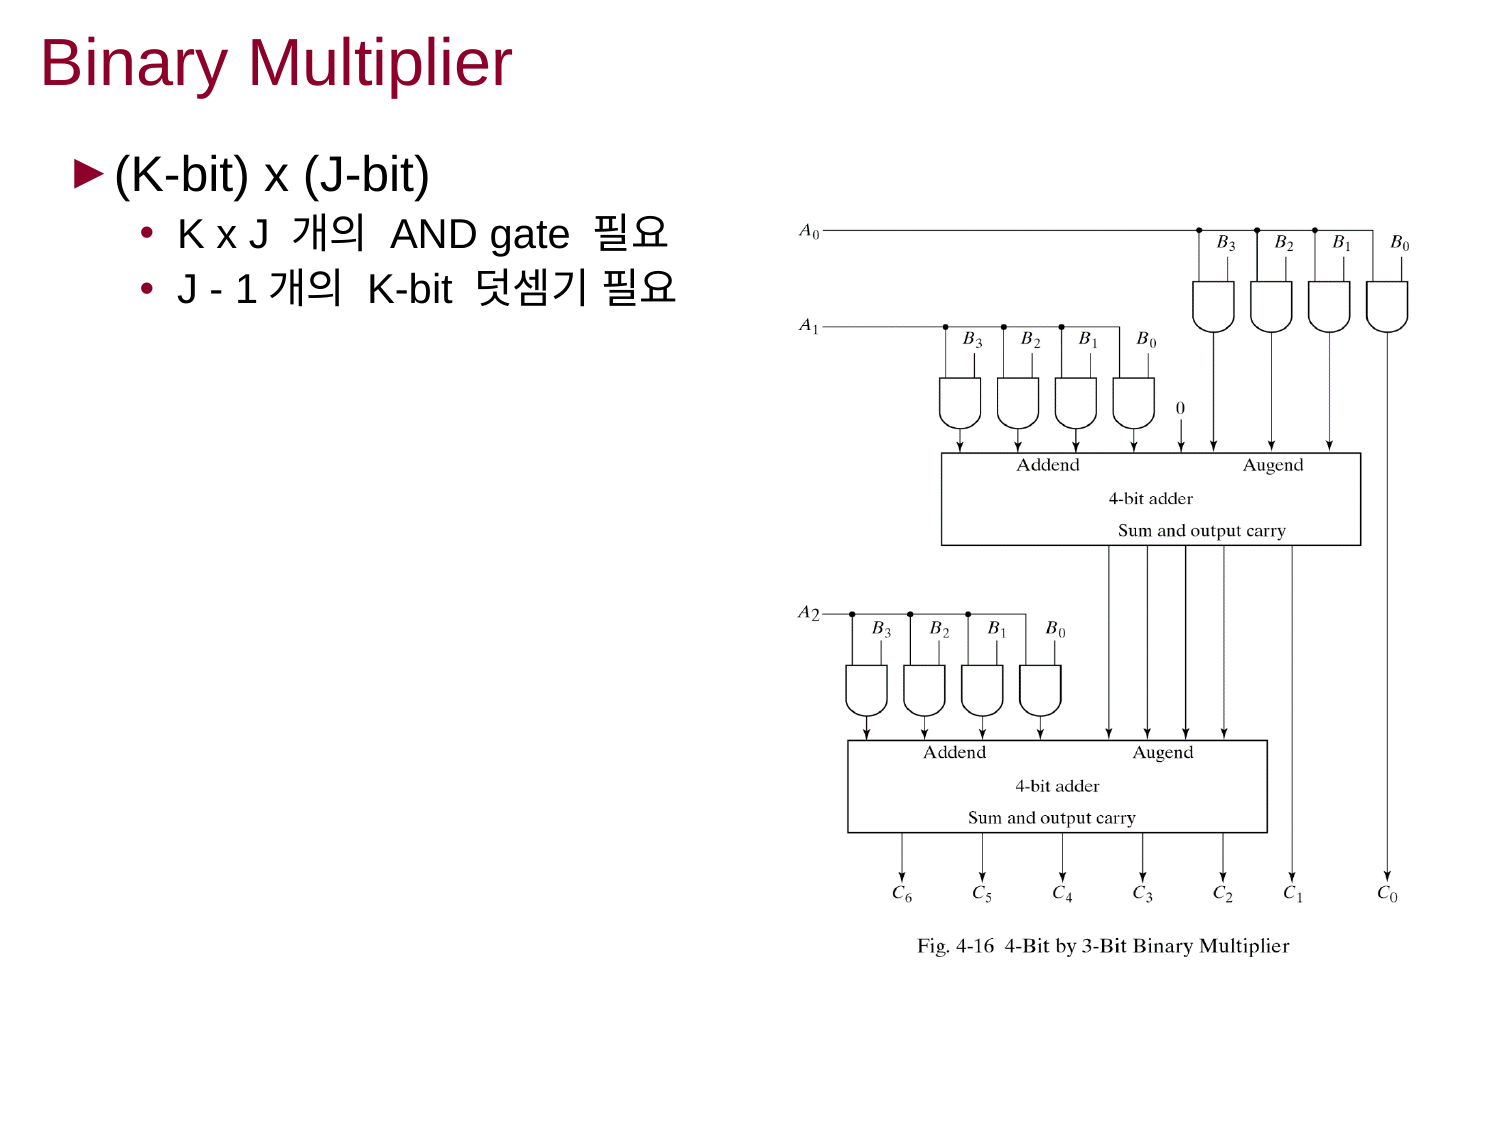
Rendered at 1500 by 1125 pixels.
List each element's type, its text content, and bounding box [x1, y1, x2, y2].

title Binary Multiplier [24, 20, 1387, 120]
picture [797, 219, 1409, 957]
list (K-bit) x (J-bit) K x J 개의 AND gate 필요 J - 1개의 K-bit 덧셈기 필요 [49, 140, 1451, 1063]
